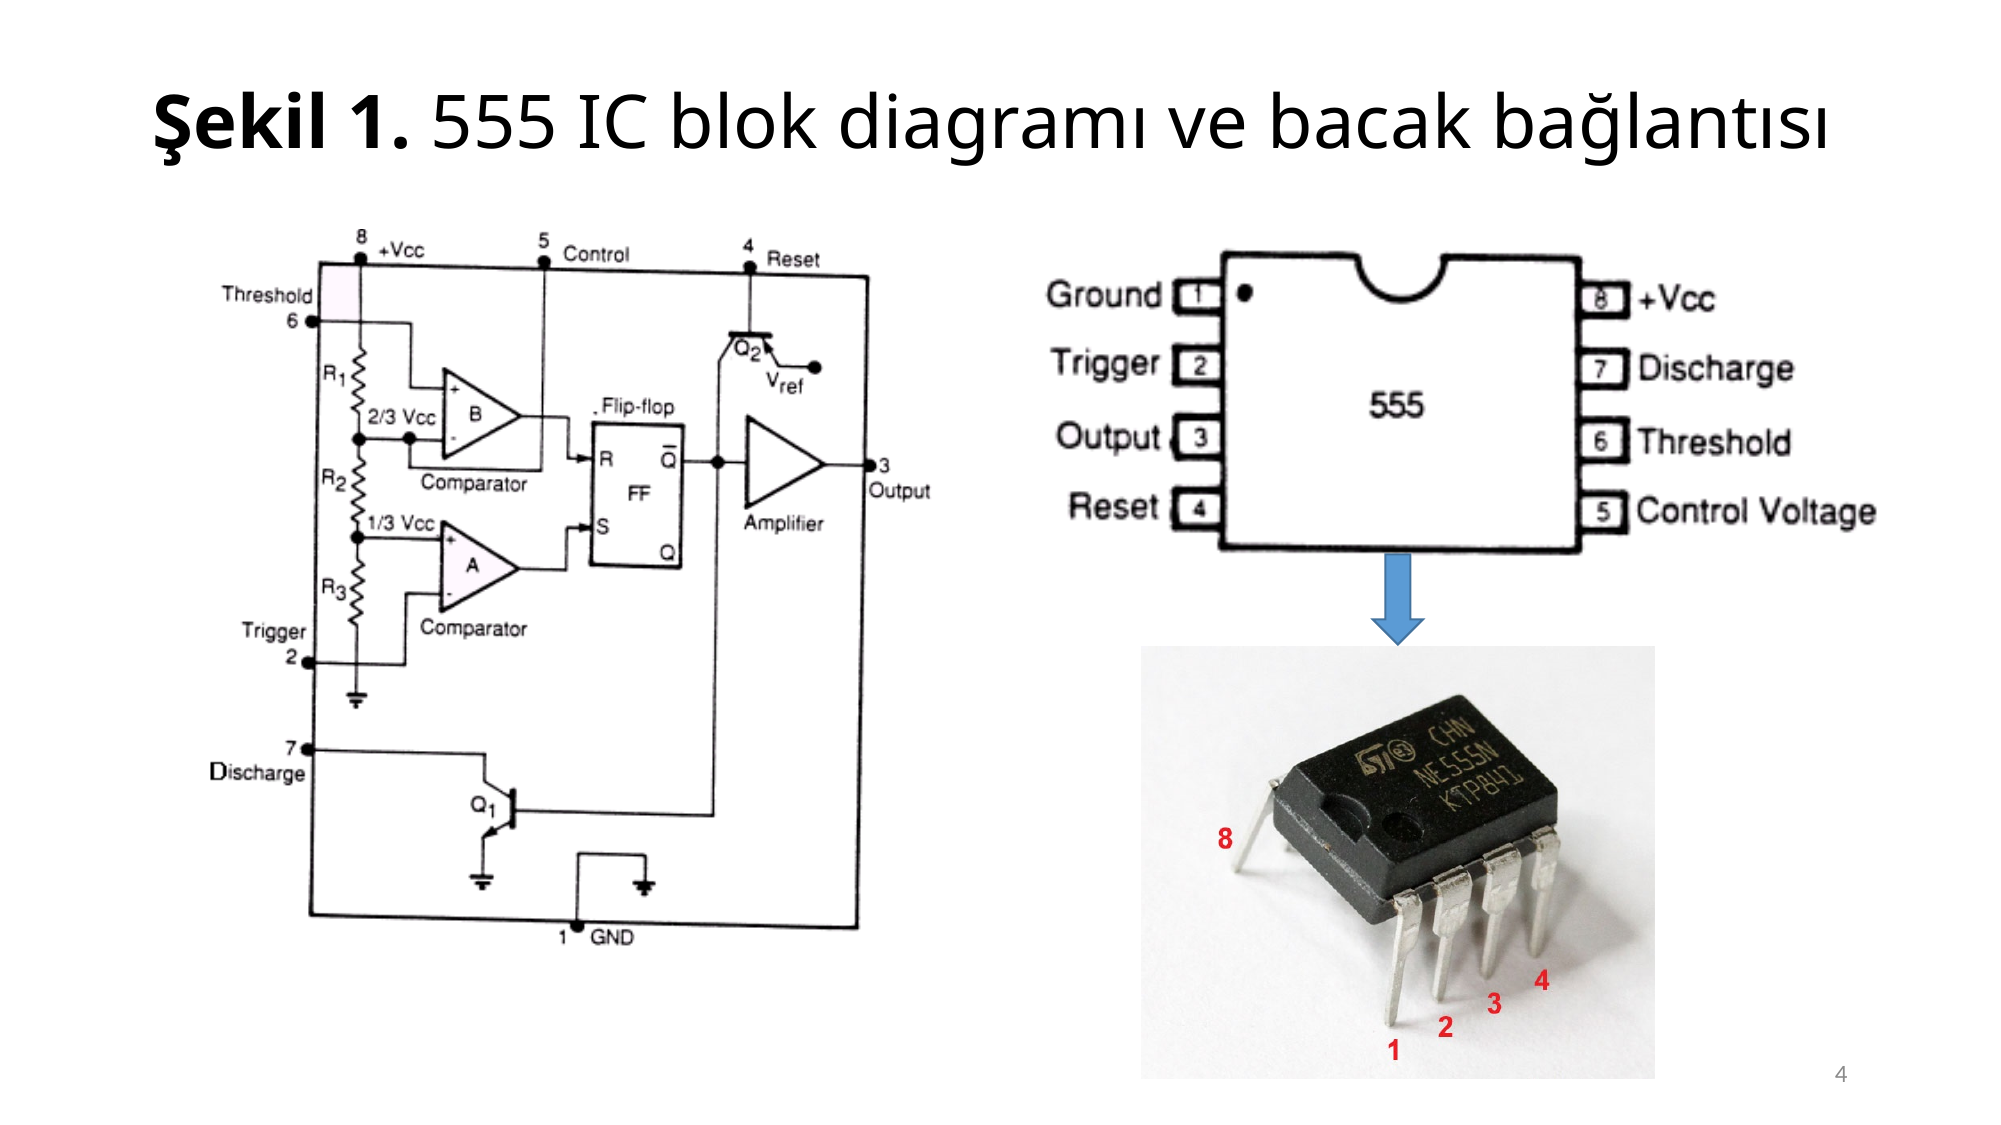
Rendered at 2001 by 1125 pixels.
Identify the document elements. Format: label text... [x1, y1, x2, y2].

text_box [1003, 229, 1892, 566]
title Şekil 1. 555 IC blok diagramı ve bacak bağlantısı [137, 59, 1863, 278]
picture [1141, 646, 1655, 1079]
slide_number 4 [1412, 1042, 1863, 1103]
text_box [1370, 566, 1426, 646]
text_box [202, 229, 939, 951]
